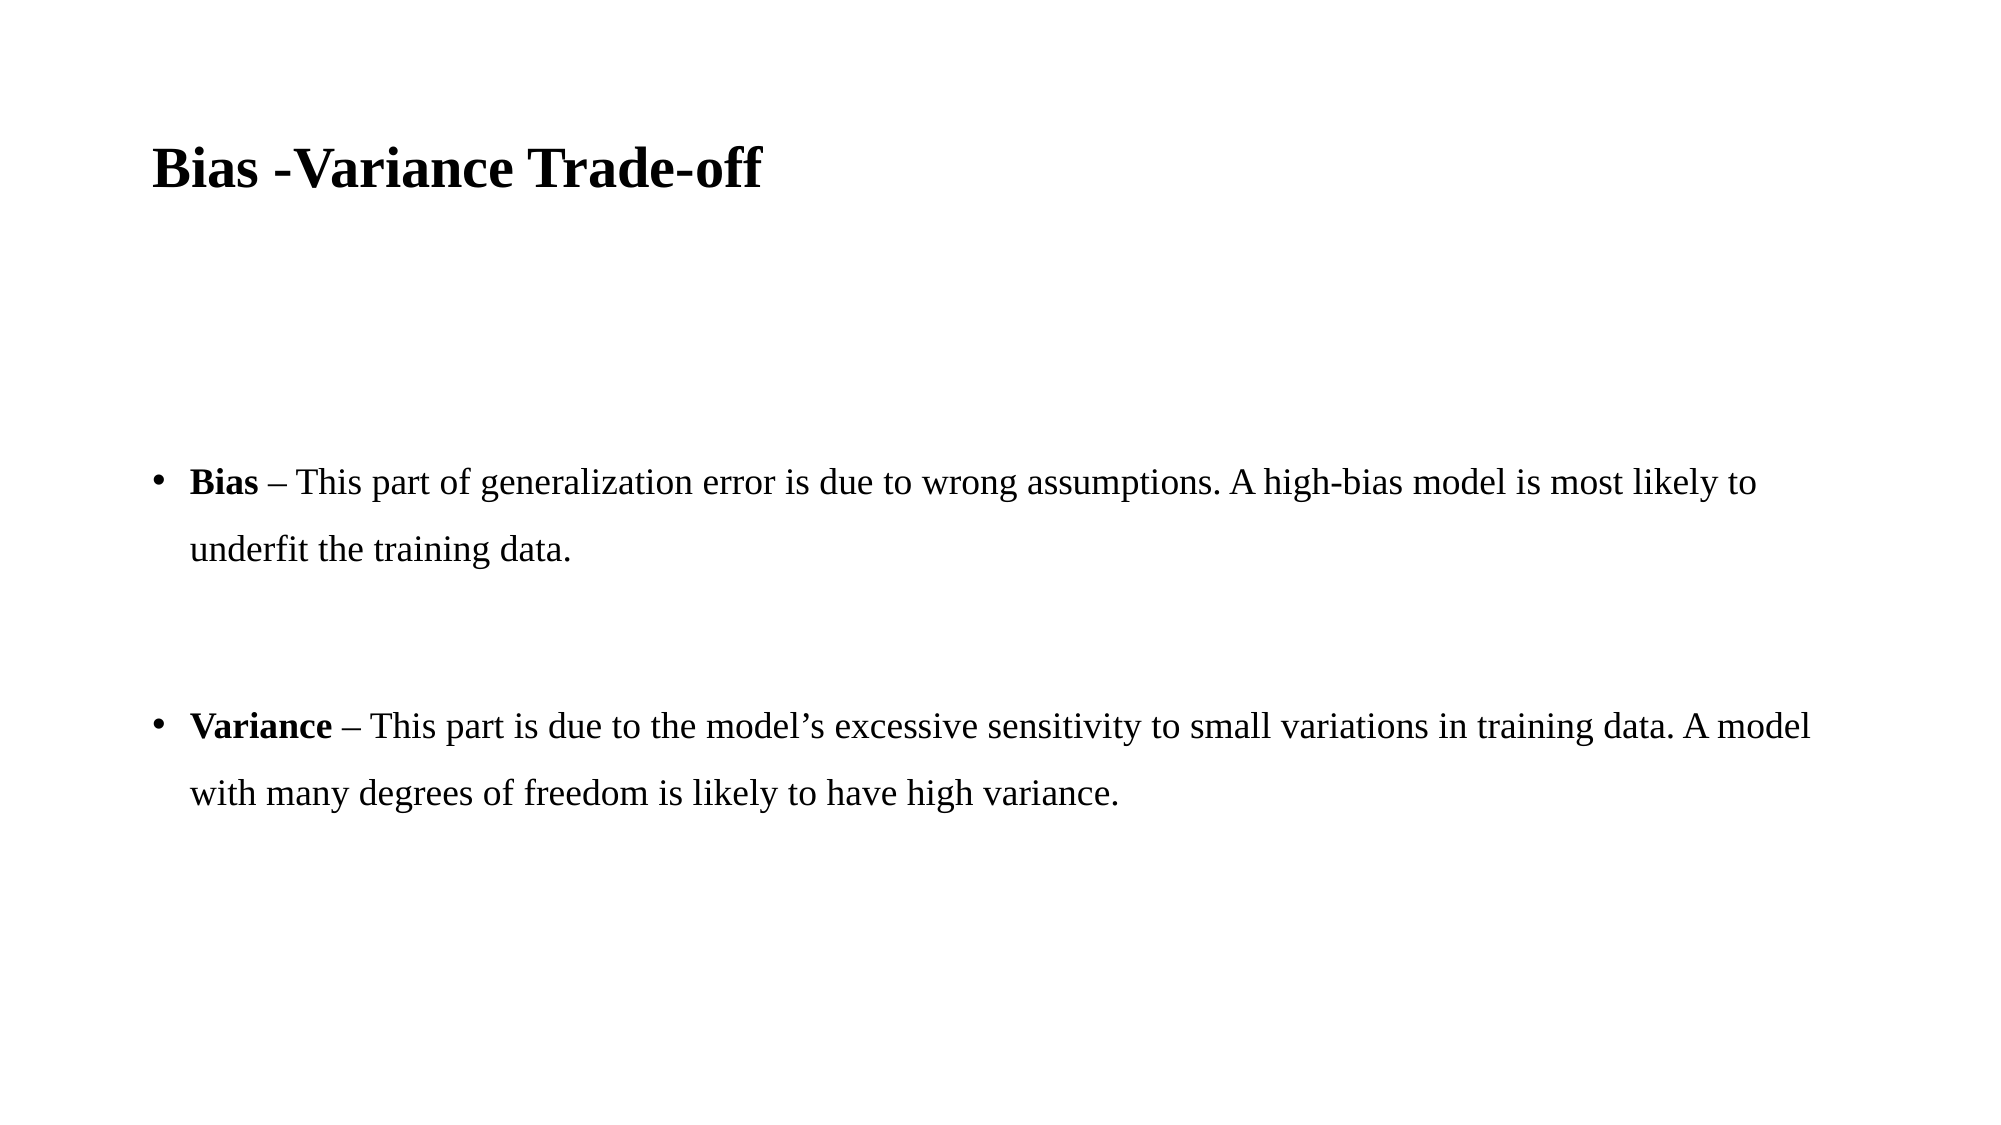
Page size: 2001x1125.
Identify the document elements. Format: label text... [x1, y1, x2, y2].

list Bias – This part of generalization error is due to wrong assumptions. A high-bias model is most likely to underfit the training data. Variance – This part is due to the model’s excessive sensitivity to small variations in training data. A model with many degrees of freedom is likely to have high variance. [137, 299, 1863, 1014]
title Bias -Variance Trade-off [137, 59, 1863, 278]
